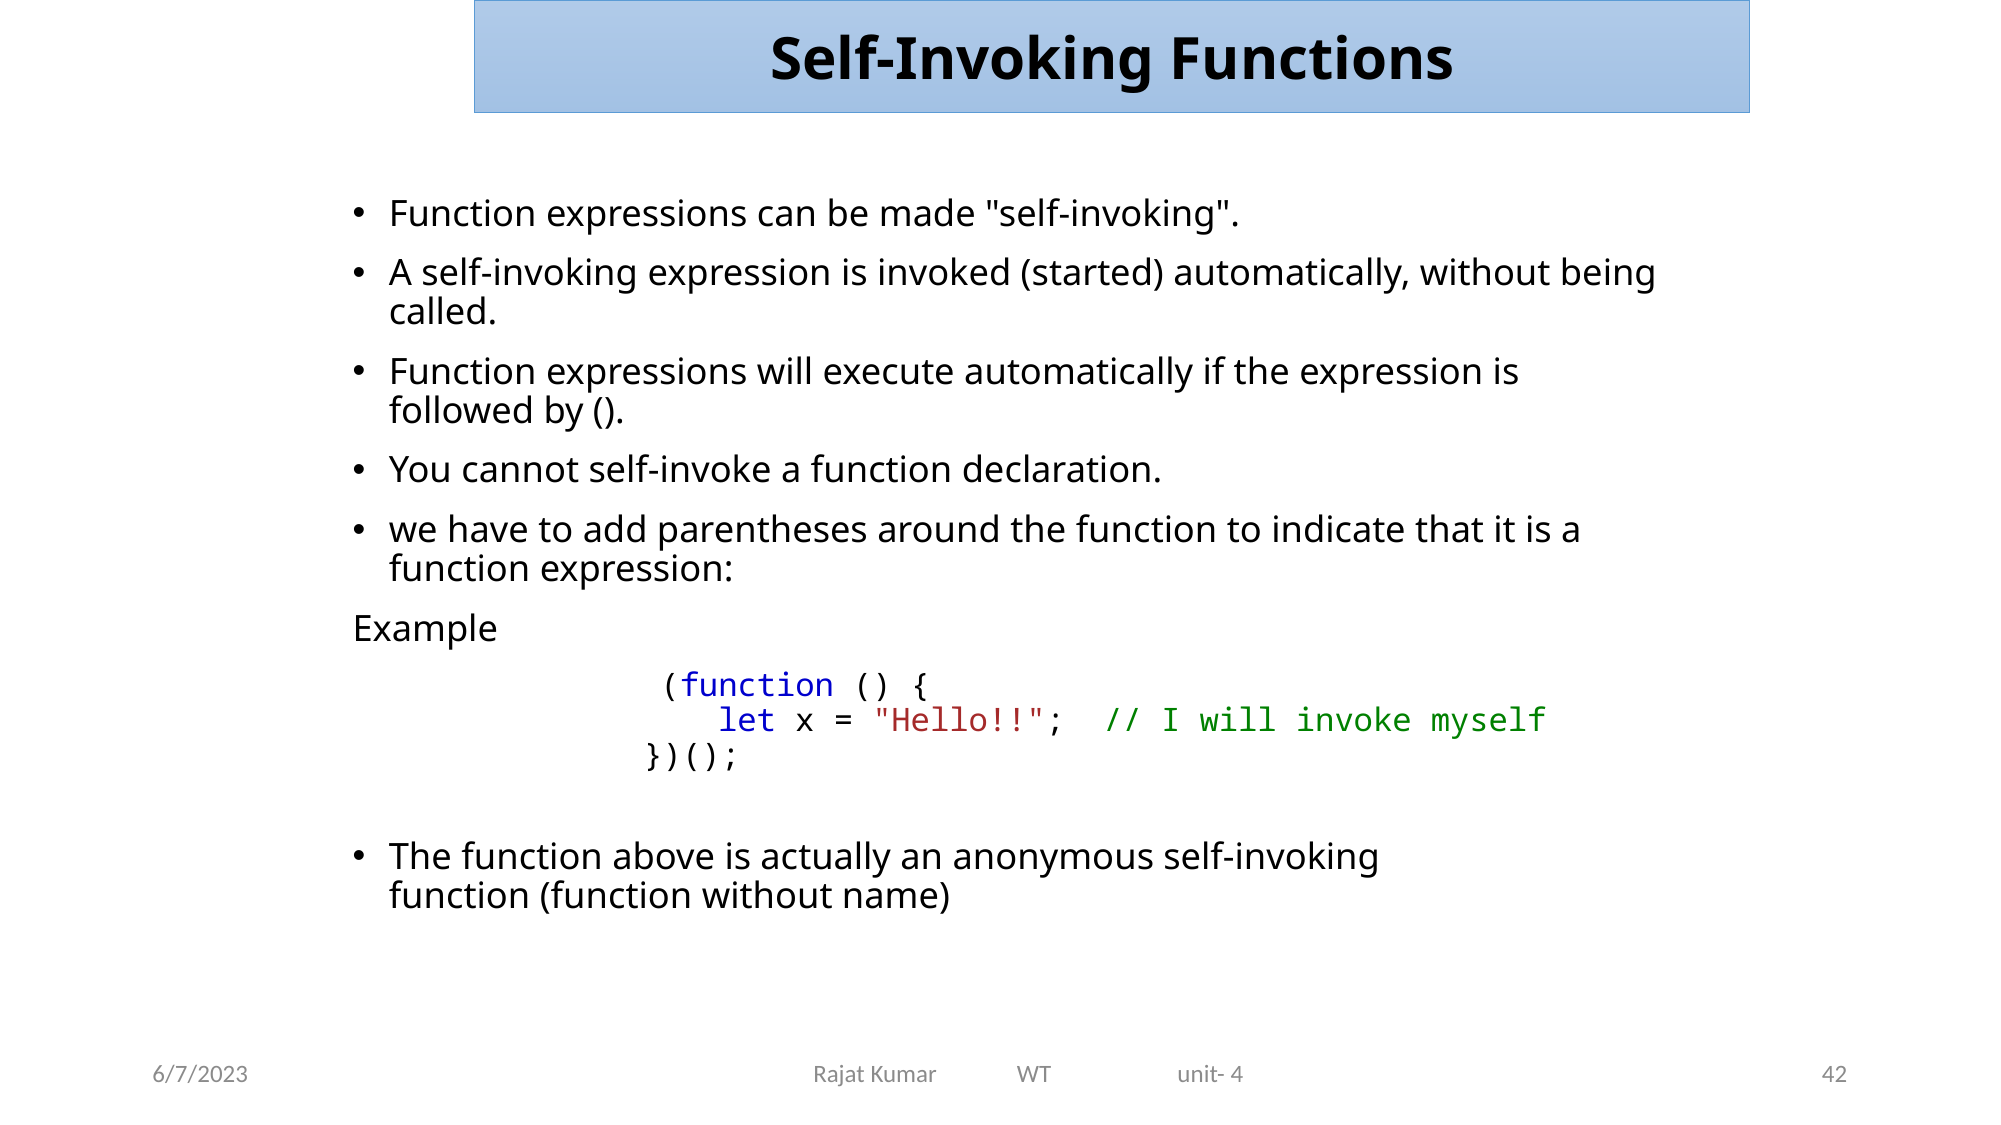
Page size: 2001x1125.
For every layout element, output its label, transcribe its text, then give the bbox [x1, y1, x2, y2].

slide_number 42 [1412, 1042, 1863, 1103]
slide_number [137, 1042, 588, 1103]
footer Rajat Kumar WT unit- 4 [662, 1042, 1412, 1103]
list Function expressions can be made "self-invoking". A self-invoking expression is invoked (started) automatically, without being called. Function expressions will execute automatically if the expression is followed by (). You cannot self-invoke a function declaration. we have to add parentheses around the function to indicate that it is a function expression: Example (function () { let x = "Hello!!"; // I will invoke myself })(); The function above is actually an anonymous self-invoking function (function without name) [337, 187, 1688, 930]
text_box Self-Invoking Functions [474, 0, 1750, 113]
